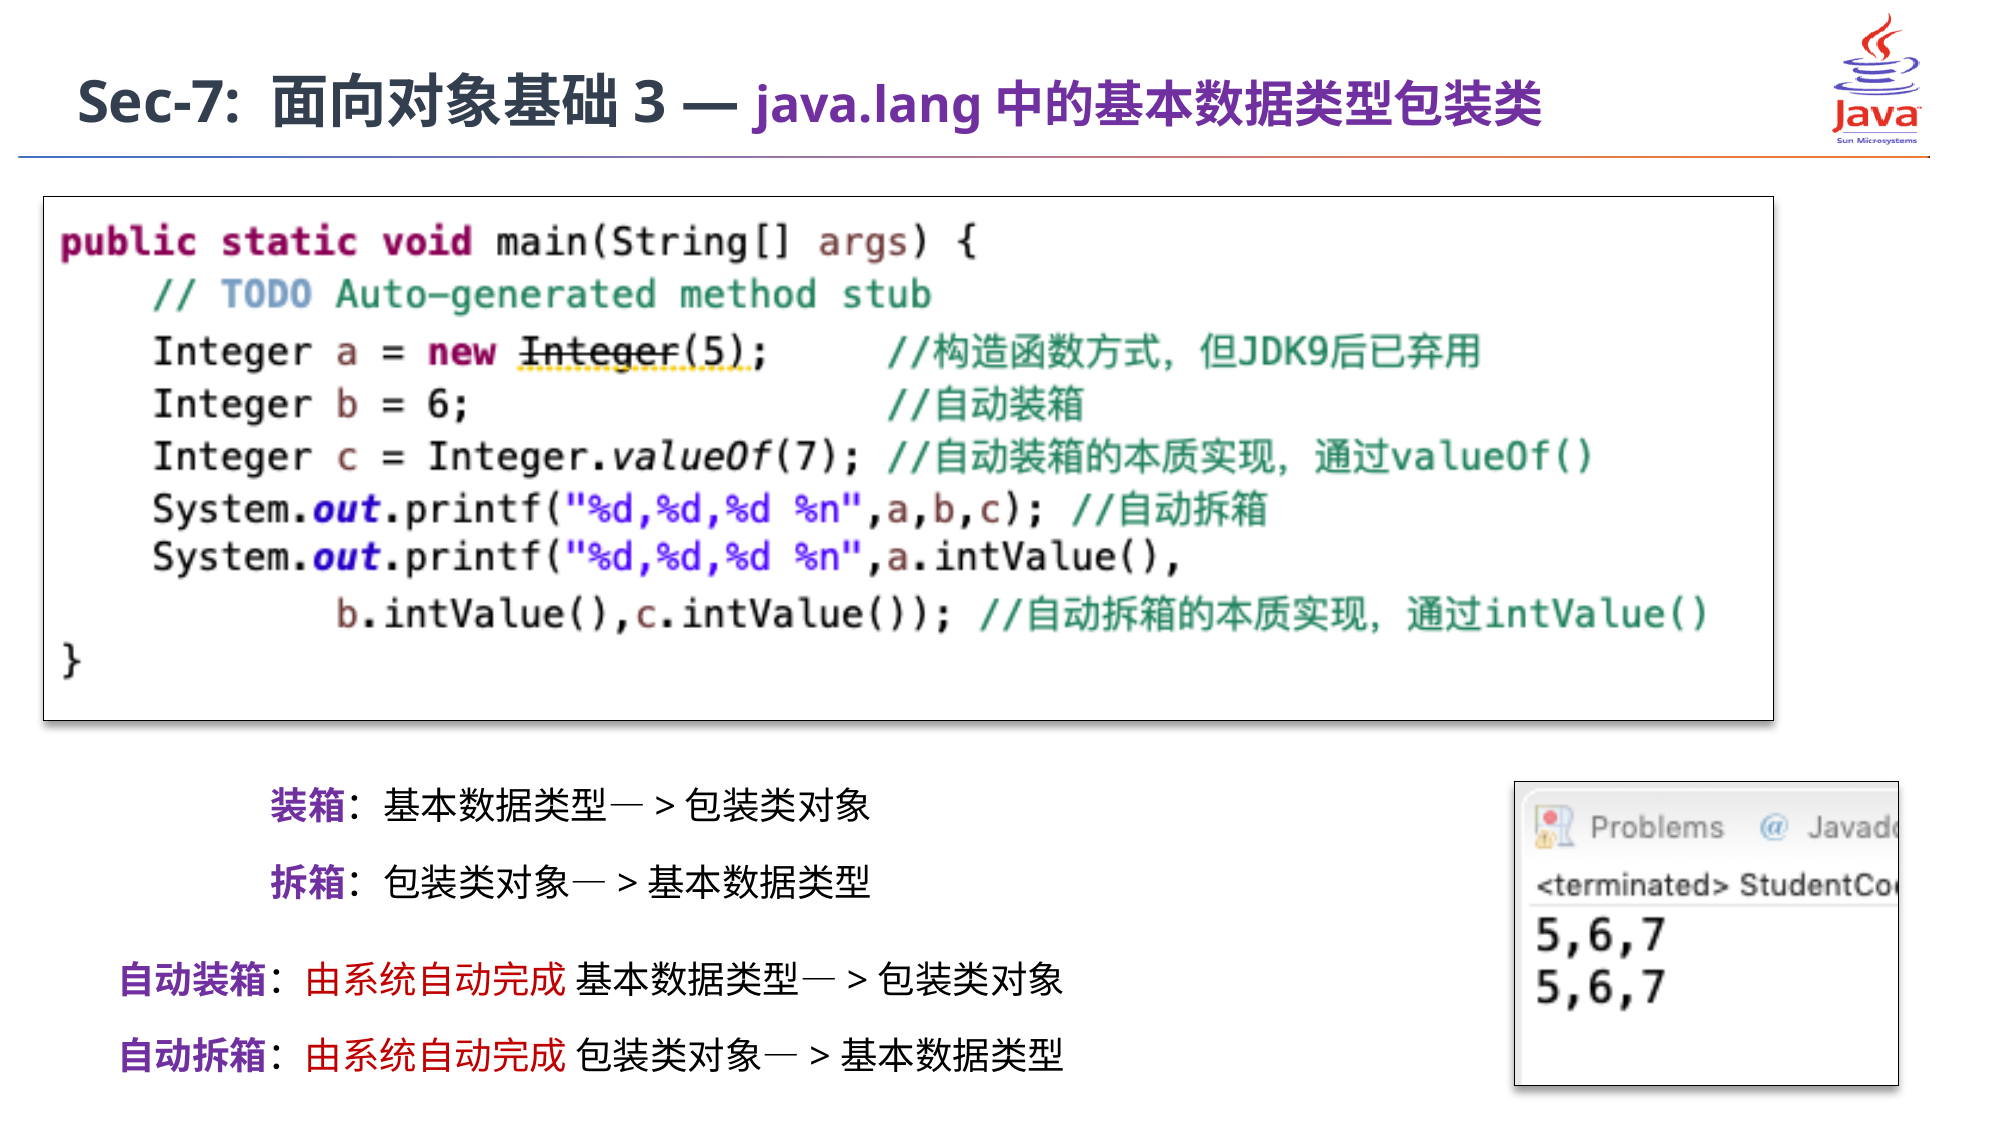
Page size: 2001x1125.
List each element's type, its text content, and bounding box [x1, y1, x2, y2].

text_box 拆箱：包装类对象—>基本数据类型 [255, 851, 1485, 911]
picture [43, 196, 1774, 721]
text_box Sec-7: 面向对象基础3 — java.lang中的基本数据类型包装类 [75, 62, 1674, 135]
picture [1514, 781, 1899, 1086]
picture [1825, 9, 1930, 149]
text_box 装箱：基本数据类型—>包装类对象 [255, 775, 1485, 835]
text_box 自动拆箱：由系统自动完成 包装类对象—>基本数据类型 [102, 1024, 1331, 1085]
slide_number 12 [1412, 1042, 1863, 1103]
text_box 自动装箱：由系统自动完成 基本数据类型—>包装类对象 [102, 948, 1331, 1009]
